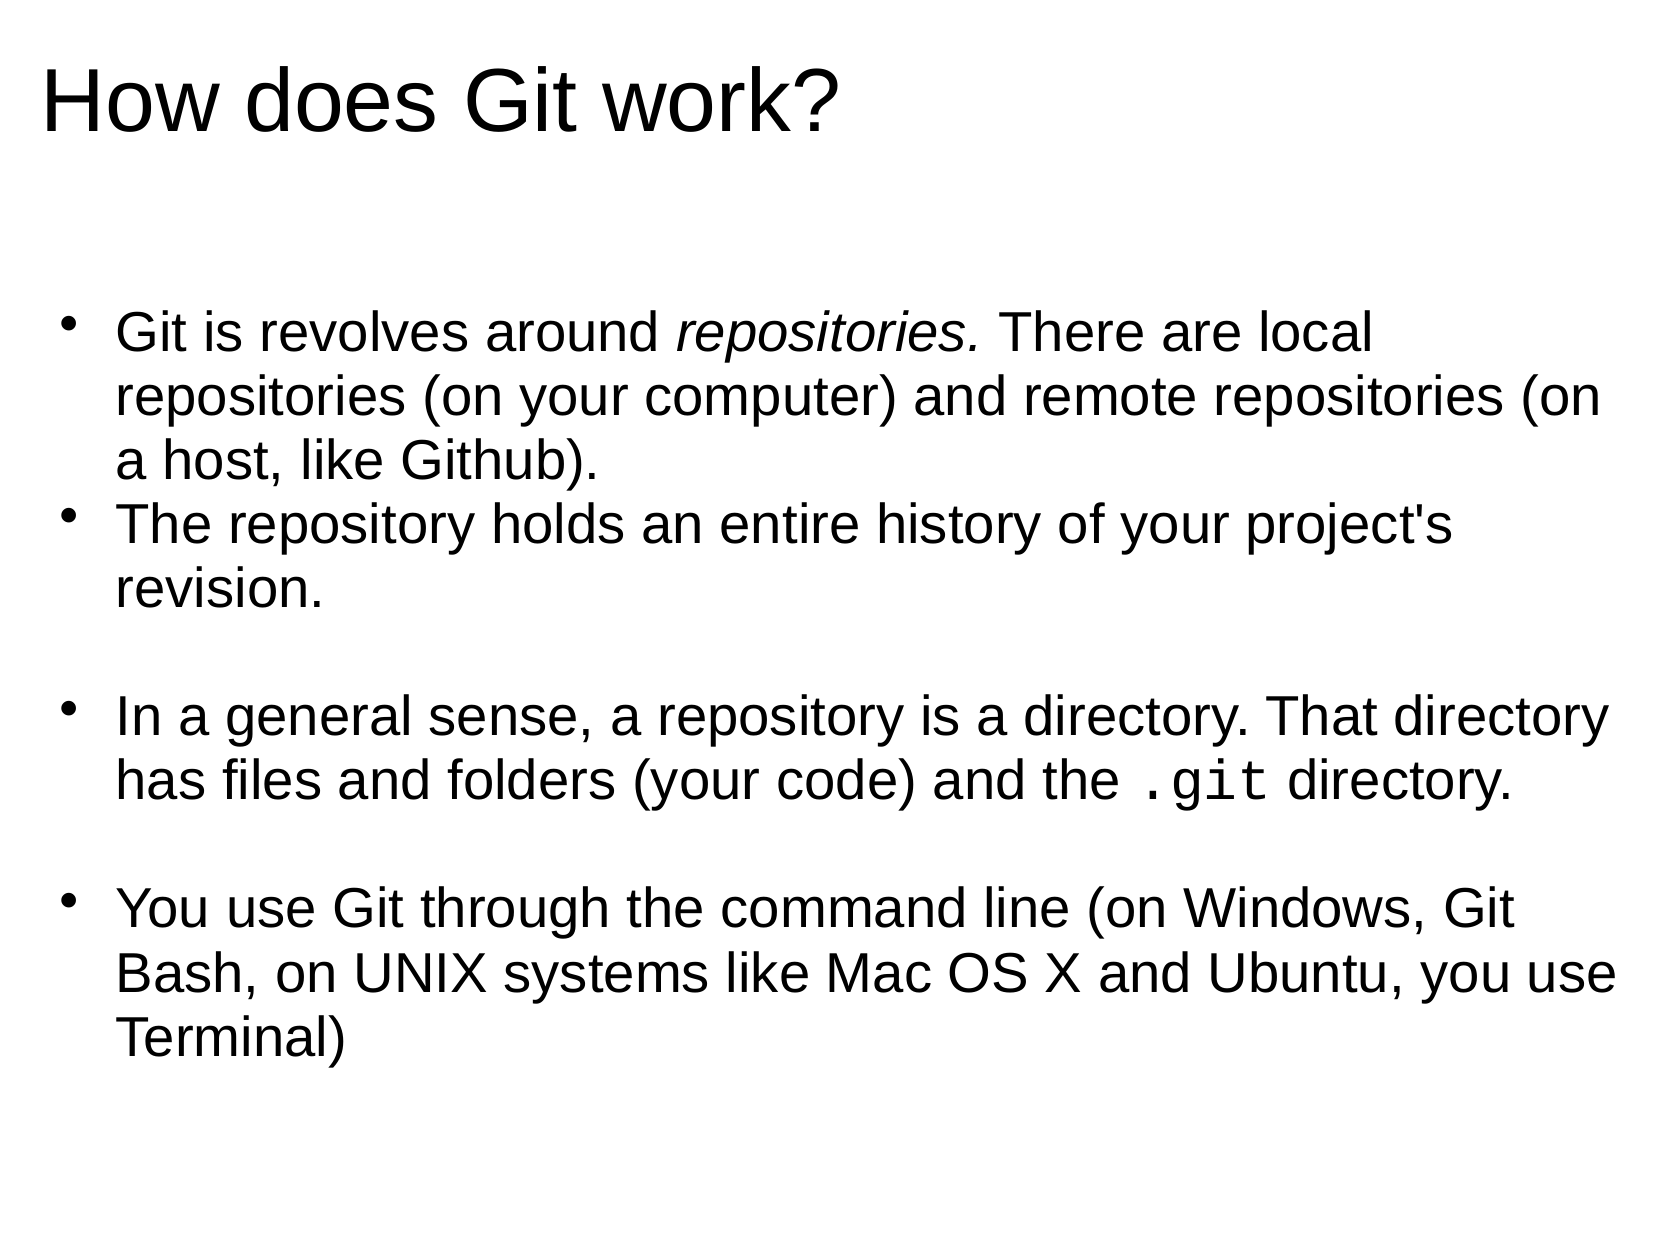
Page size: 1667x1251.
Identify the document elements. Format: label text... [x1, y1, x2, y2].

list Git is revolves around repositories. There are local repositories (on your computer) and remote repositories (on a host, like Github). The repository holds an entire history of your project's revision. In a general sense, a repository is a directory. That directory has files and folders (your code) and the .git directory. You use Git through the command line (on Windows, Git Bash, on UNIX systems like Mac OS X and Ubuntu, you use Terminal) [40, 300, 1626, 1200]
title How does Git work? [40, 50, 1626, 200]
